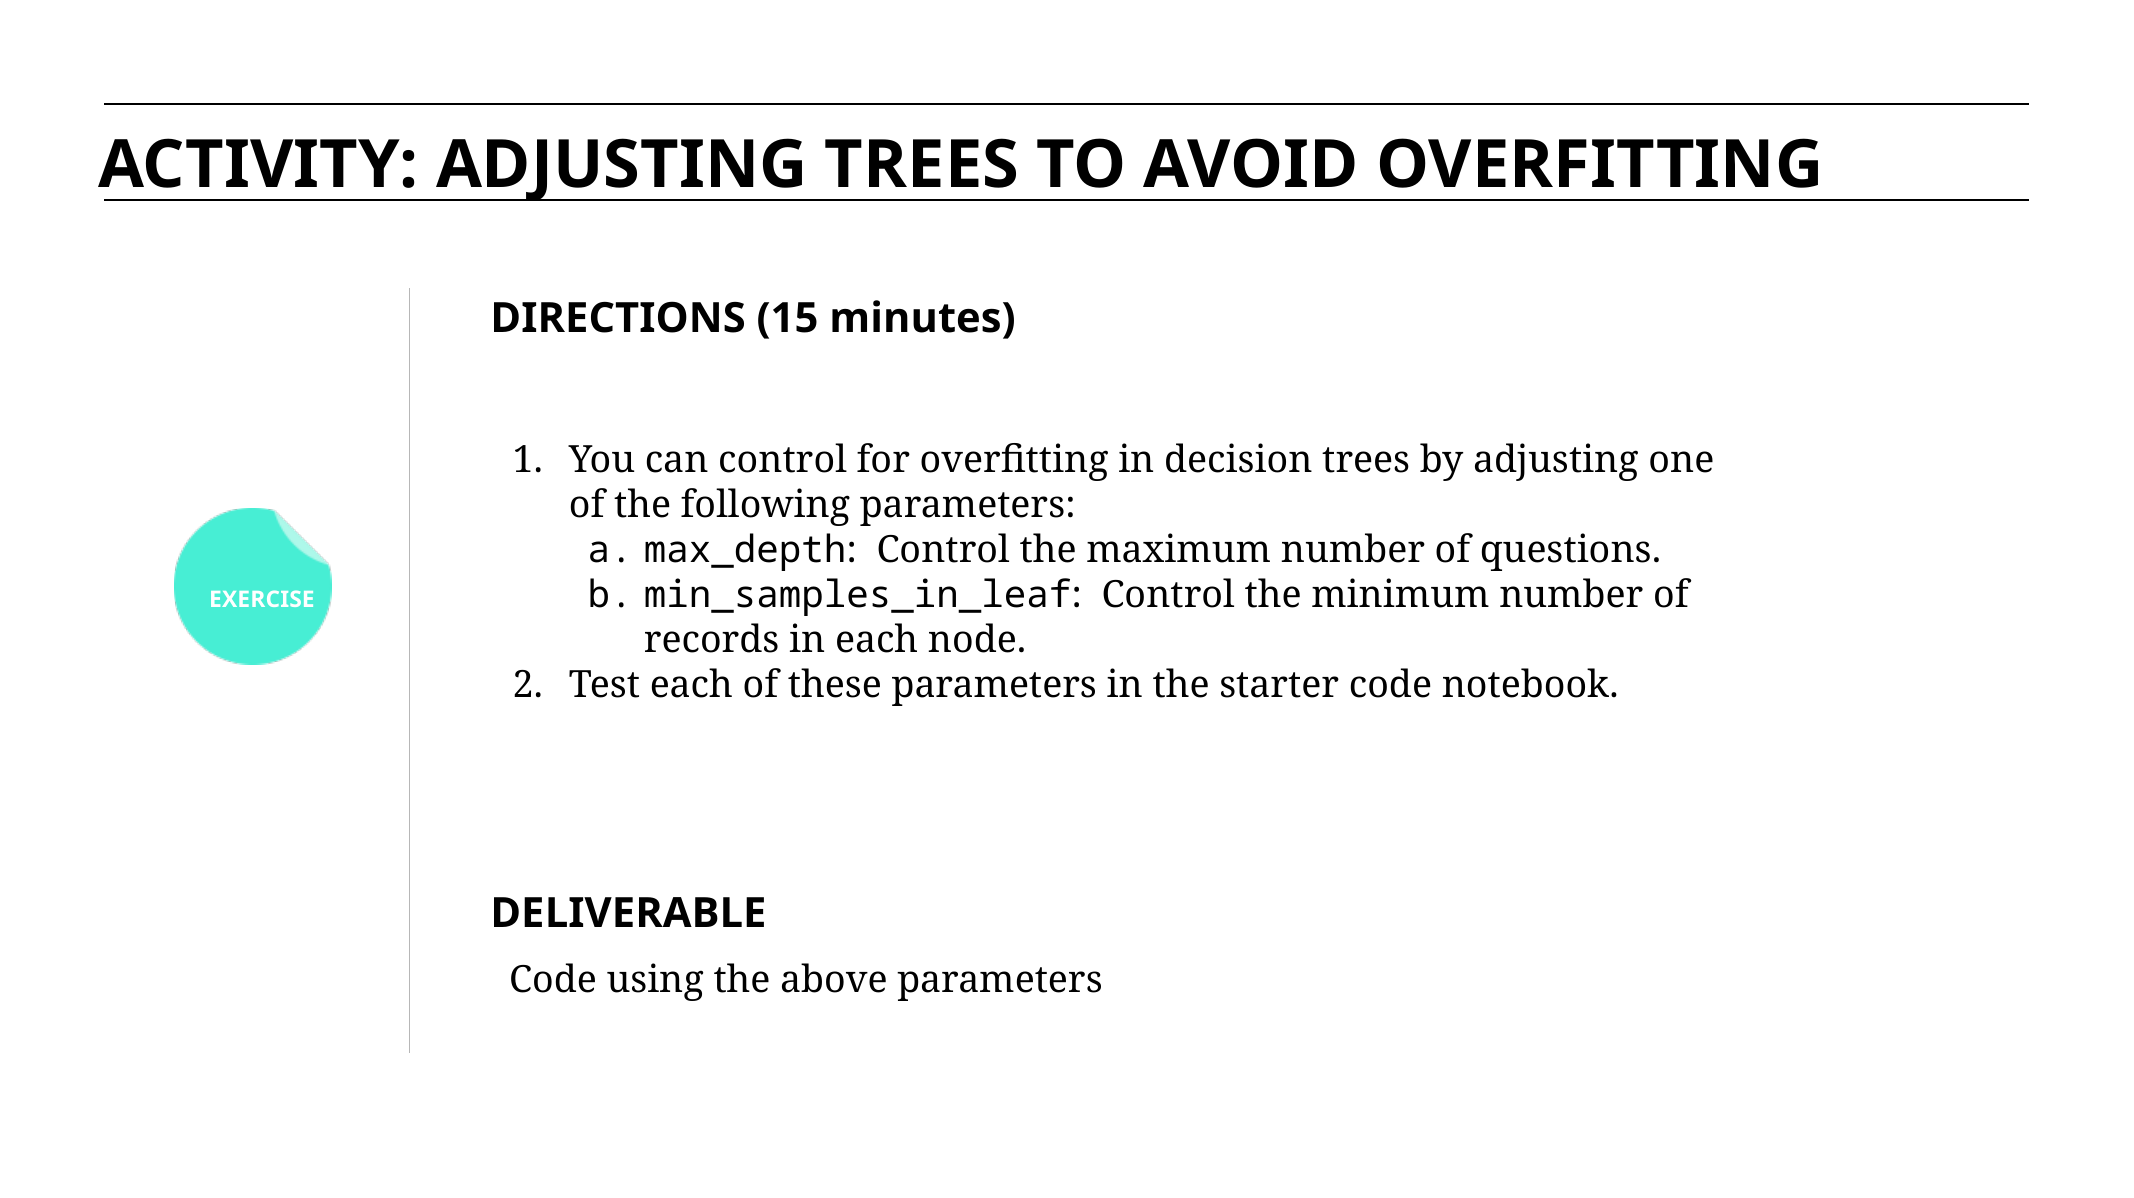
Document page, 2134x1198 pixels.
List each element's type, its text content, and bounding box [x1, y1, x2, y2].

text_box ACTIVITY: ADJUSTING TREES TO AVOID OVERFITTING [98, 120, 2134, 192]
picture [174, 508, 332, 666]
text_box Code using the above parameters [500, 950, 1492, 1005]
text_box DIRECTIONS (15 minutes) [490, 291, 1959, 333]
text_box DELIVERABLE [490, 885, 1103, 928]
text_box You can control for overfitting in decision trees by adjusting one of the following parameters: max_depth: Control the maximum number of questions. min_samples_in_leaf: Control the minimum number of records in each node. Test each of these parameters in the starter code notebook. [572, 364, 1726, 775]
text_box EXERCISE [119, 360, 405, 859]
text_box EXERCISE [415, 360, 572, 859]
